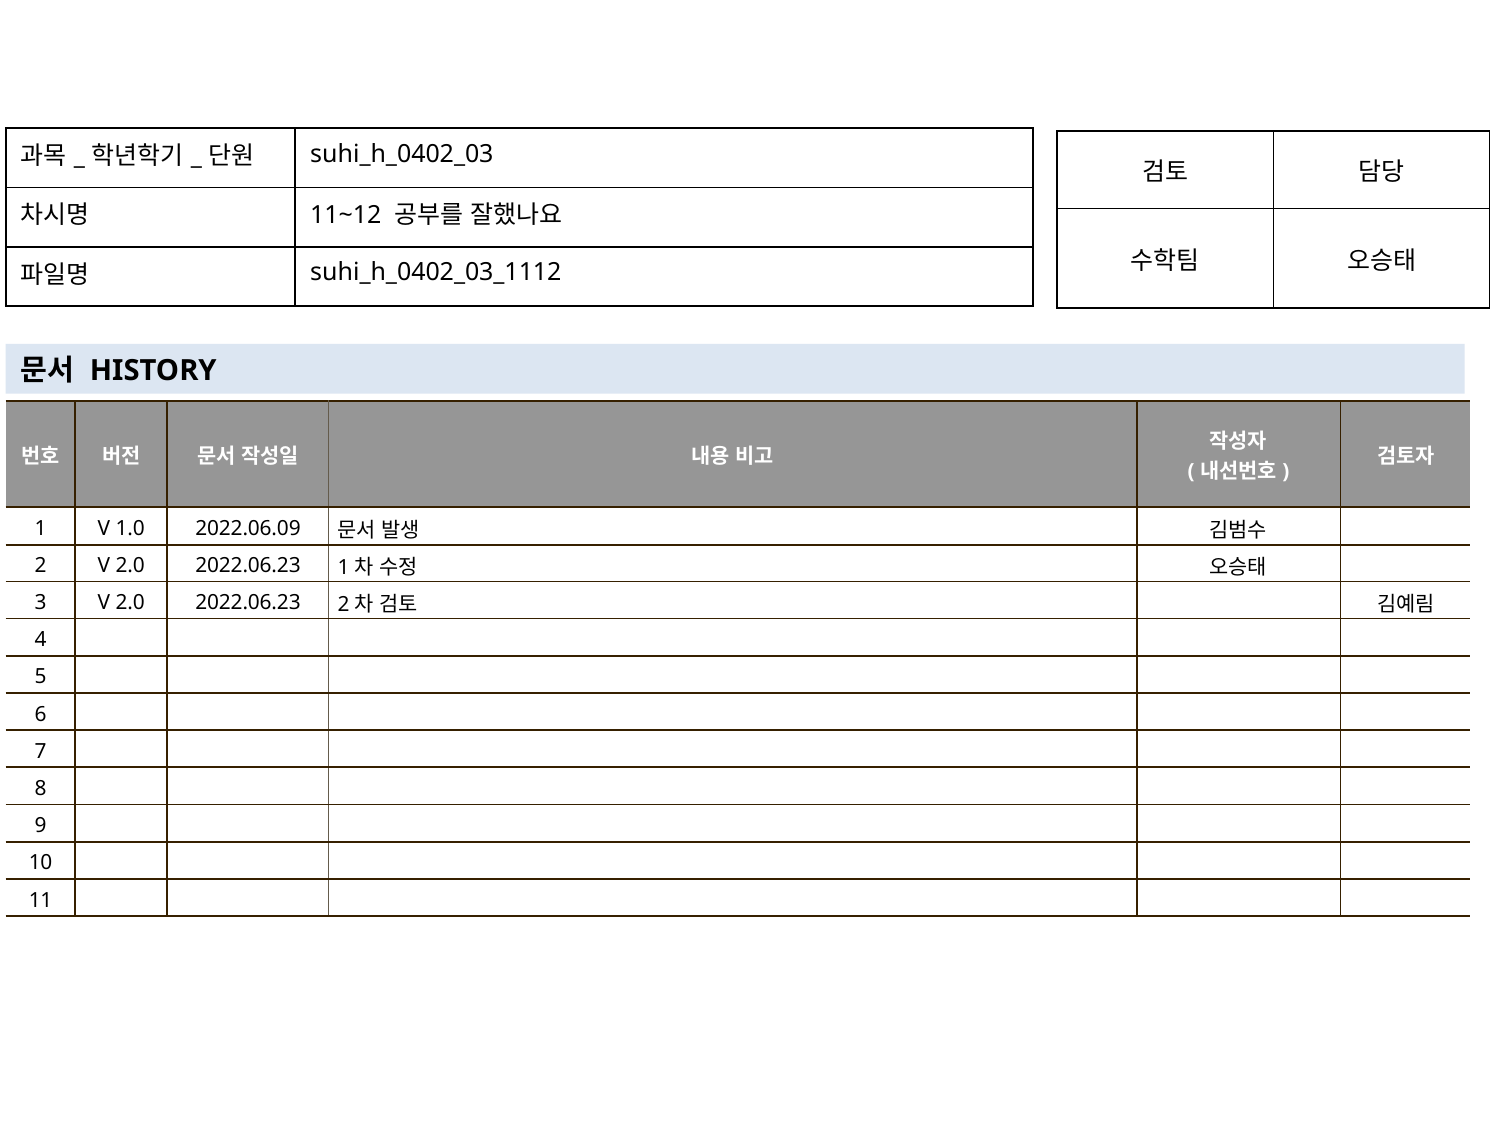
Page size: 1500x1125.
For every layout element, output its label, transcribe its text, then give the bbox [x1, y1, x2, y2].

table_cell 김범수 [1138, 508, 1340, 544]
table_header suhi_h_0402_03 [296, 129, 1032, 187]
table_cell [1341, 880, 1470, 915]
table_cell [168, 805, 328, 841]
table_cell V 2.0 [76, 582, 166, 618]
table_cell [1341, 731, 1470, 766]
table_cell [76, 694, 166, 729]
table_cell [1138, 805, 1340, 841]
table_cell [168, 768, 328, 804]
table_cell 문서 발생 [329, 508, 1136, 544]
table_cell 2 [6, 546, 74, 581]
table_cell [76, 619, 166, 655]
table_cell 파일명 [7, 248, 294, 305]
table_header 작성자 (내선번호) [1138, 402, 1340, 506]
table_cell 9 [6, 805, 74, 841]
table_cell 2022.06.23 [168, 546, 328, 581]
table_cell [1138, 768, 1340, 804]
table_cell [329, 694, 1136, 729]
table_cell 5 [6, 657, 74, 692]
table_cell suhi_h_0402_03_1112 [296, 248, 1032, 305]
table_cell 1차 수정 [329, 546, 1136, 581]
table_cell 3 [6, 582, 74, 618]
table_cell 차시명 [7, 188, 294, 246]
table_cell 김예림 [1341, 582, 1470, 618]
table_cell [76, 768, 166, 804]
table_cell 6 [6, 694, 74, 729]
table_cell 2022.06.23 [168, 582, 328, 618]
table_cell [76, 880, 166, 915]
table_cell [1138, 880, 1340, 915]
table_cell V 1.0 [76, 508, 166, 544]
table_cell [329, 805, 1136, 841]
table_cell [1341, 619, 1470, 655]
table_cell [1138, 843, 1340, 878]
table_cell [329, 619, 1136, 655]
table_header 번호 [6, 402, 74, 506]
table_cell [168, 843, 328, 878]
table_header 과목_학년학기_단원 [7, 129, 294, 187]
table_cell [1341, 805, 1470, 841]
table_cell [168, 731, 328, 766]
text_box 문서 HISTORY [5, 343, 1465, 394]
table_cell 수학팀 [1058, 209, 1273, 307]
table_cell [329, 768, 1136, 804]
table_header 담당 [1274, 132, 1489, 208]
table_cell [1138, 657, 1340, 692]
table_cell 2차 검토 [329, 582, 1136, 618]
table_cell [329, 843, 1136, 878]
table_cell [329, 880, 1136, 915]
table_cell [76, 843, 166, 878]
table_cell [1138, 694, 1340, 729]
table_cell [1341, 768, 1470, 804]
table_cell [168, 619, 328, 655]
table_cell [1341, 694, 1470, 729]
table_cell 오승태 [1138, 546, 1340, 581]
table_header 문서 작성일 [168, 402, 328, 506]
table_cell 오승태 [1274, 209, 1489, 307]
table_cell 10 [6, 843, 74, 878]
table_cell [76, 657, 166, 692]
table_cell 8 [6, 768, 74, 804]
table_cell 2022.06.09 [168, 508, 328, 544]
table_header 검토자 [1341, 402, 1470, 506]
table_header 검토 [1058, 132, 1273, 208]
table_cell [1341, 546, 1470, 581]
table_header 버전 [76, 402, 166, 506]
table_cell [168, 880, 328, 915]
table_header 내용 비고 [329, 402, 1136, 506]
table_cell [1341, 657, 1470, 692]
table_cell [1138, 582, 1340, 618]
table_cell 1 [6, 508, 74, 544]
table_cell [1138, 731, 1340, 766]
table_cell [329, 657, 1136, 692]
table_cell [76, 805, 166, 841]
table_cell 4 [6, 619, 74, 655]
table_cell V 2.0 [76, 546, 166, 581]
table_cell 11 [6, 880, 74, 915]
table_cell [1341, 508, 1470, 544]
table_cell [168, 657, 328, 692]
table_cell [1138, 619, 1340, 655]
table_cell [329, 731, 1136, 766]
table_cell [1341, 843, 1470, 878]
table_cell [168, 694, 328, 729]
table_cell 7 [6, 731, 74, 766]
table_cell [76, 731, 166, 766]
table_cell 11~12 공부를 잘했나요 [296, 188, 1032, 246]
